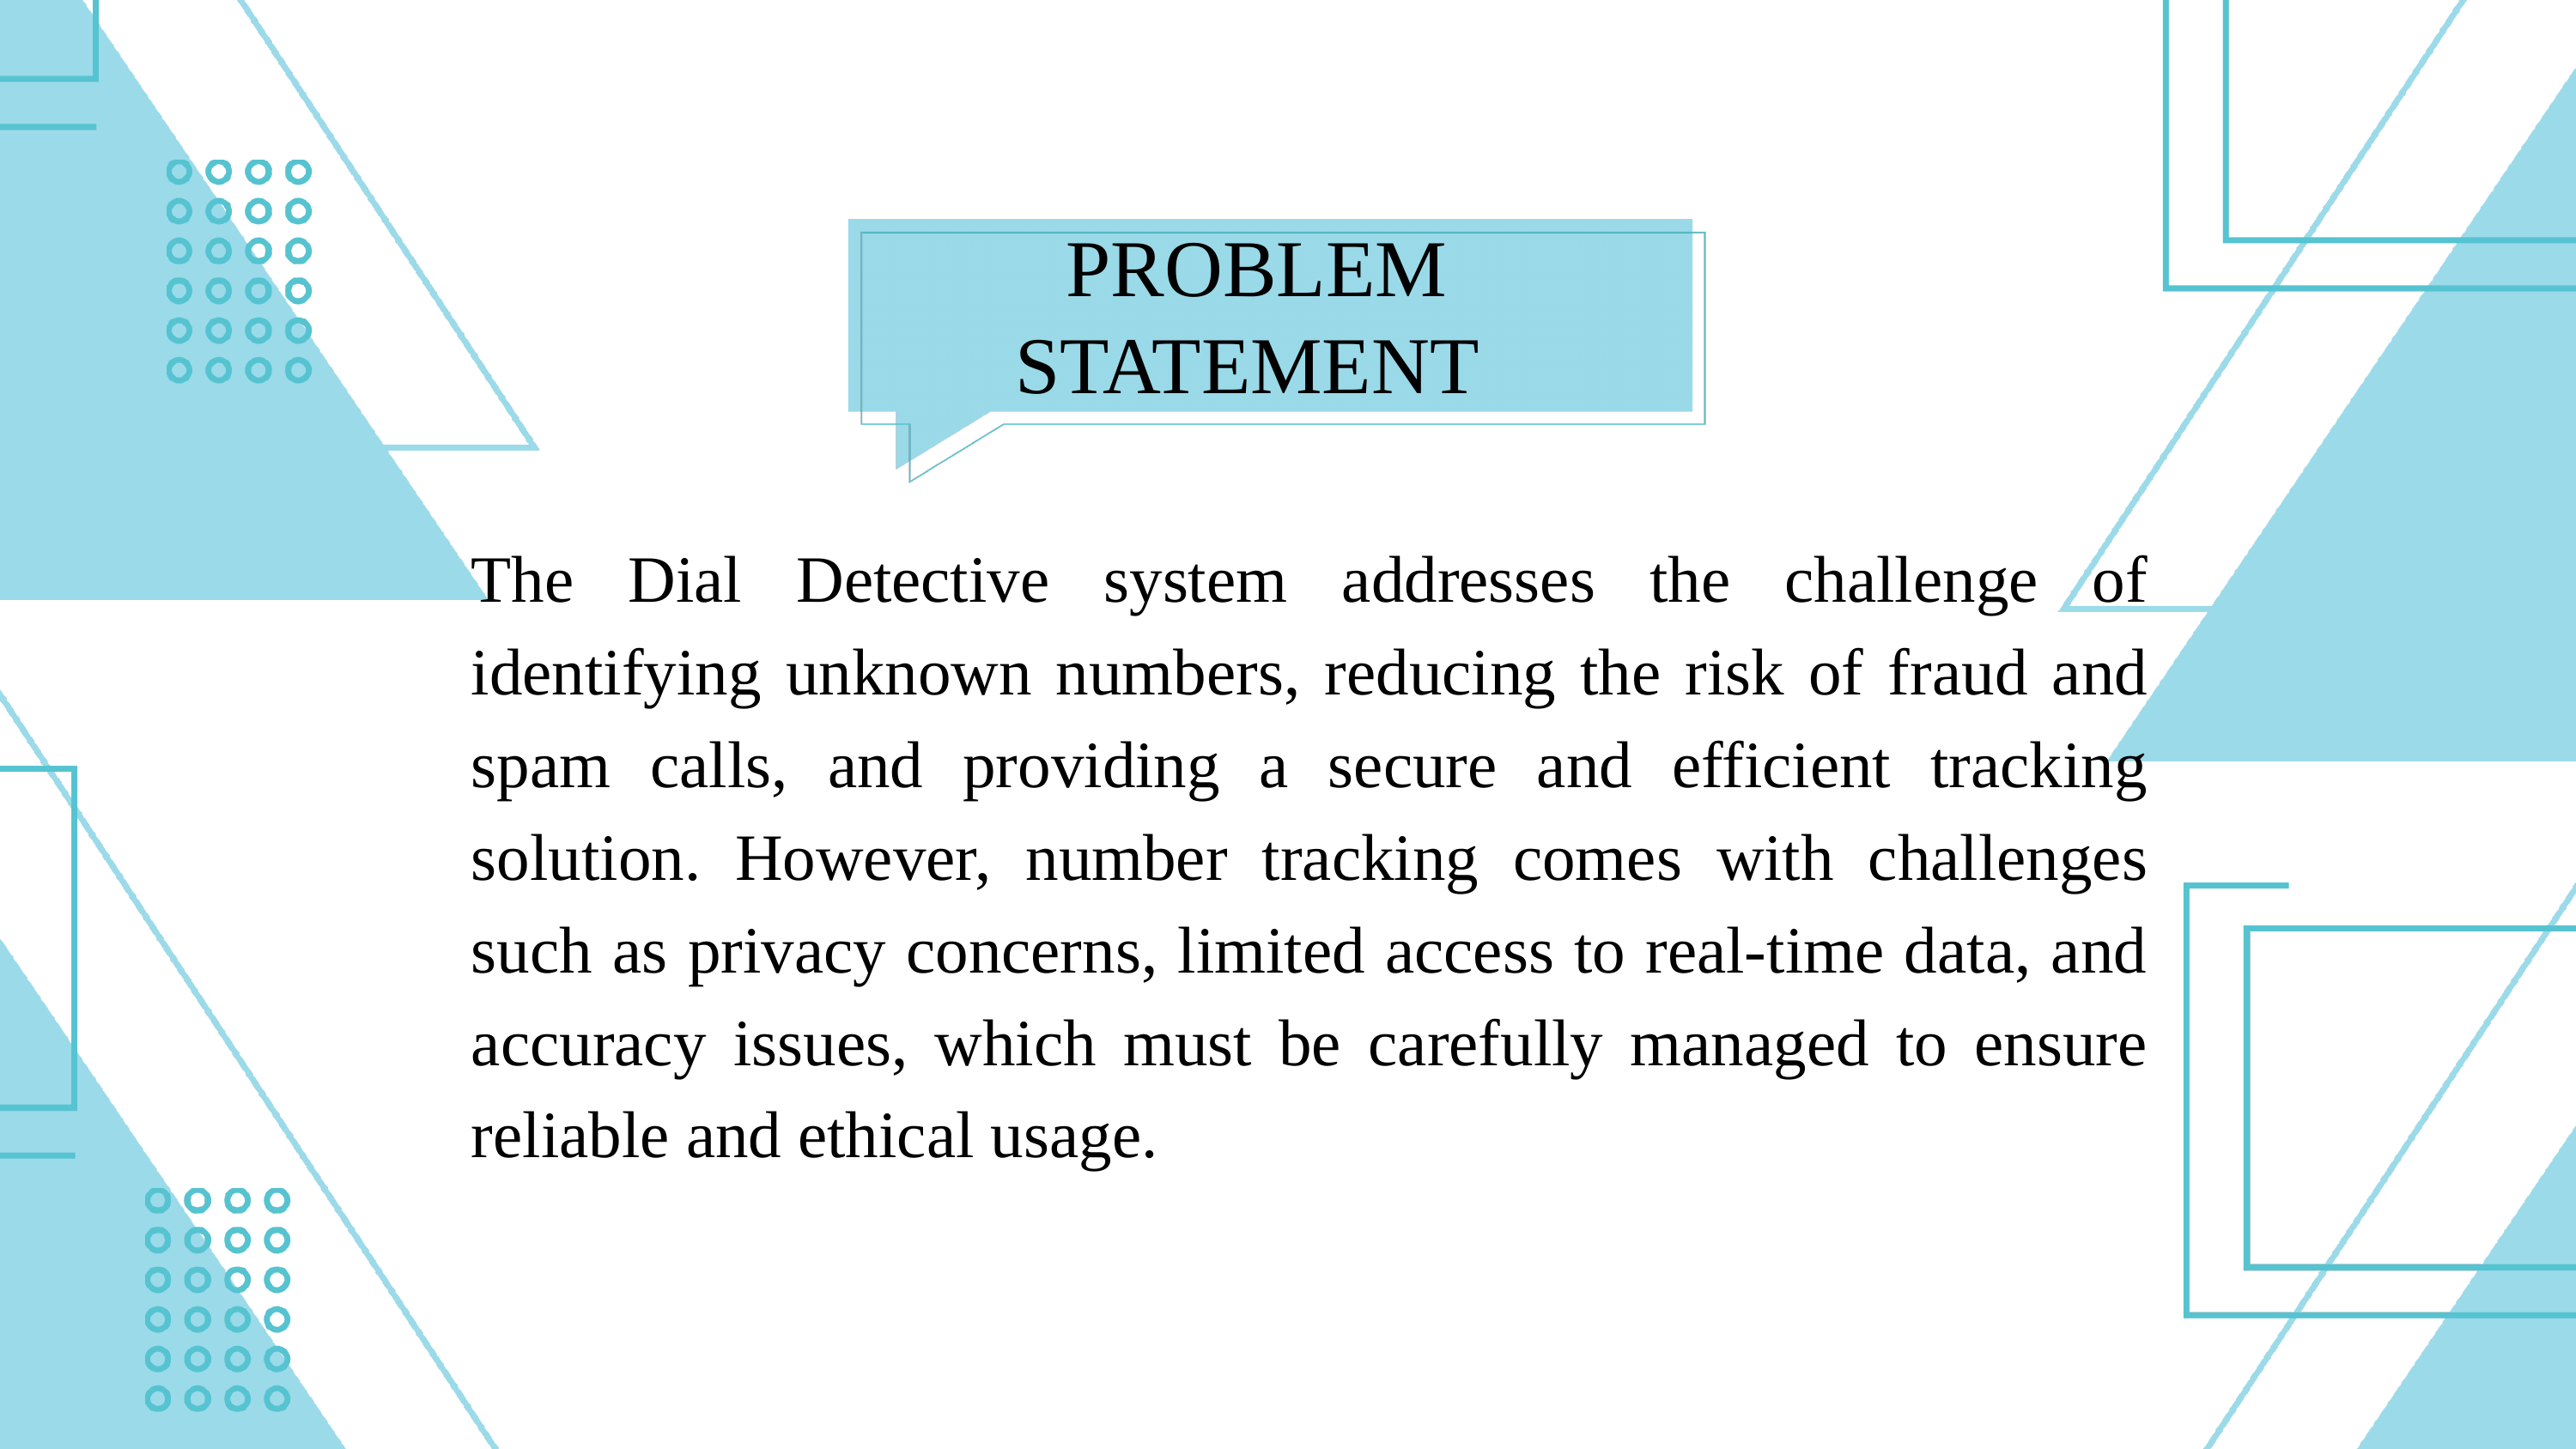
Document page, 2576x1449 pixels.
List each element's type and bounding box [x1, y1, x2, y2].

text_box [471, 537, 2150, 1193]
text_box [2057, 0, 2576, 761]
text_box [0, 689, 519, 1449]
text_box [2078, 849, 2576, 1449]
text_box [867, 226, 1646, 433]
text_box [848, 196, 1693, 470]
text_box [858, 215, 1722, 500]
text_box [0, 0, 540, 600]
